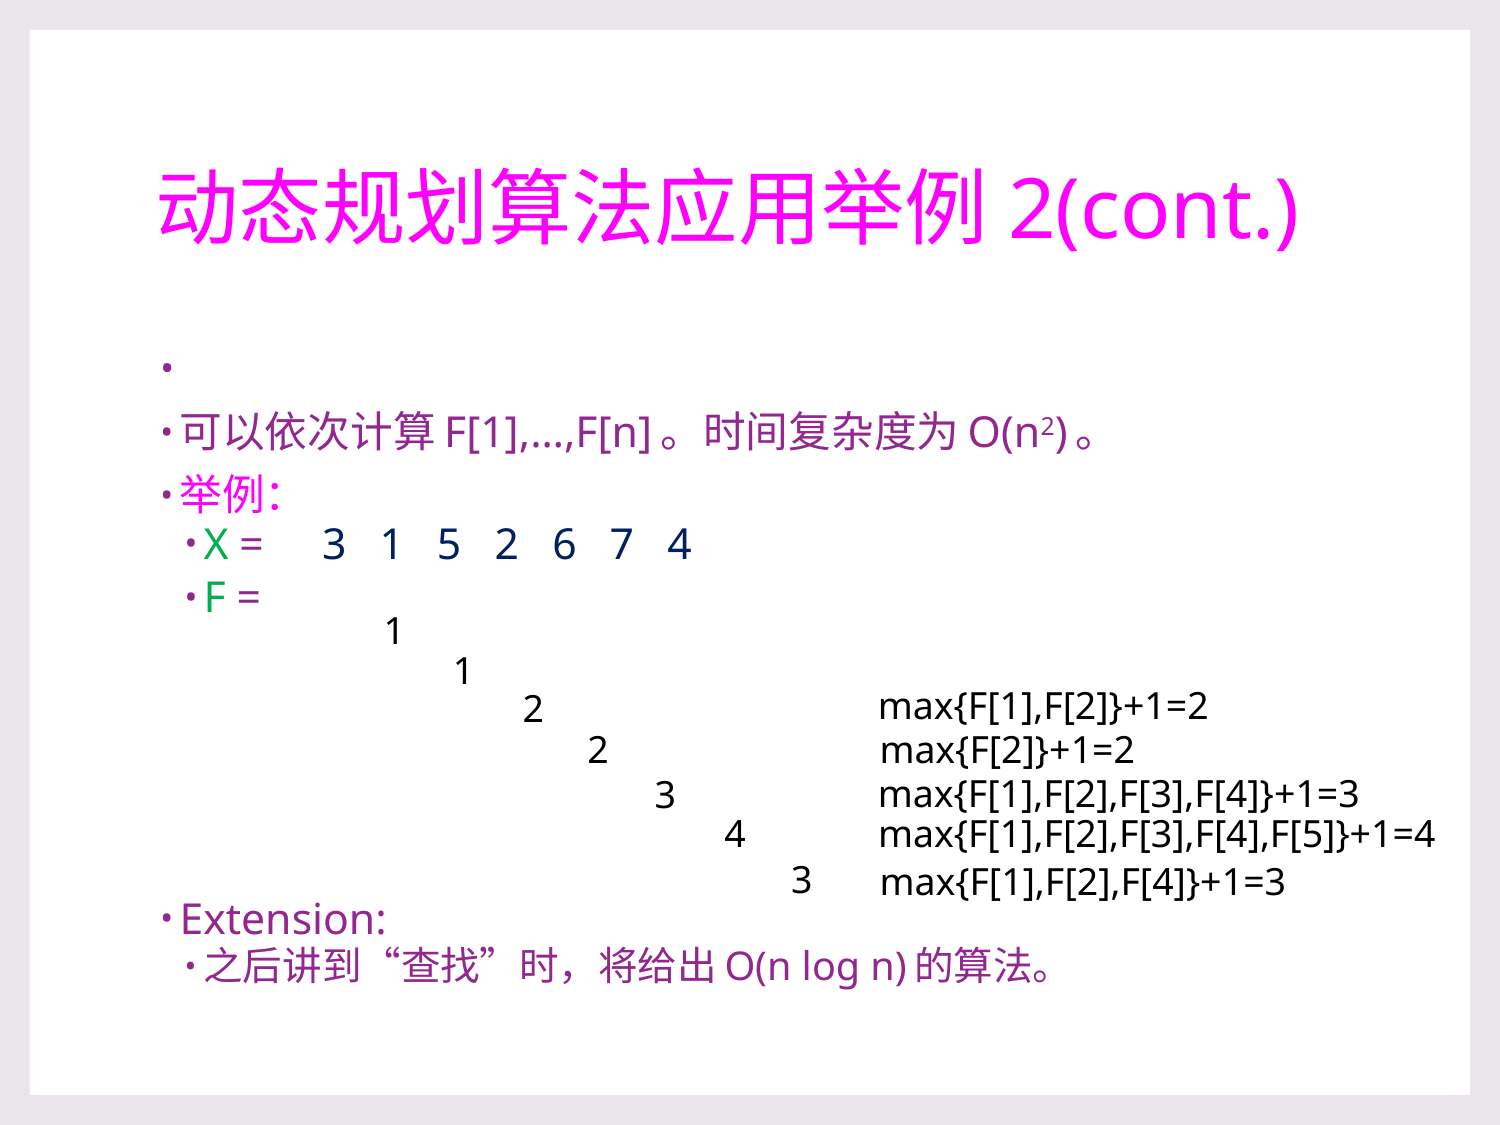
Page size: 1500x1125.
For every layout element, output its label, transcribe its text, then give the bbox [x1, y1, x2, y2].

text_box 4 [709, 803, 799, 863]
text_box max{F[1],F[2]}+1=2 [863, 674, 1230, 735]
title 动态规划算法应用举例2(cont.) [140, 99, 1356, 323]
text_box max{F[2]}+1=2 [864, 718, 1231, 762]
text_box 1 [368, 599, 458, 660]
text_box 2 [572, 718, 662, 779]
text_box 2 [507, 678, 597, 738]
text_box max{F[1],F[2],F[3],F[4],F[5]}+1=4 [863, 803, 1479, 863]
text_box 1 [438, 639, 528, 700]
text_box max{F[1],F[2],F[3],F[4]}+1=3 [863, 762, 1391, 803]
text_box 3 [776, 848, 864, 909]
text_box 3 [639, 763, 729, 824]
text_box max{F[1],F[2],F[4]}+1=3 [864, 850, 1480, 911]
